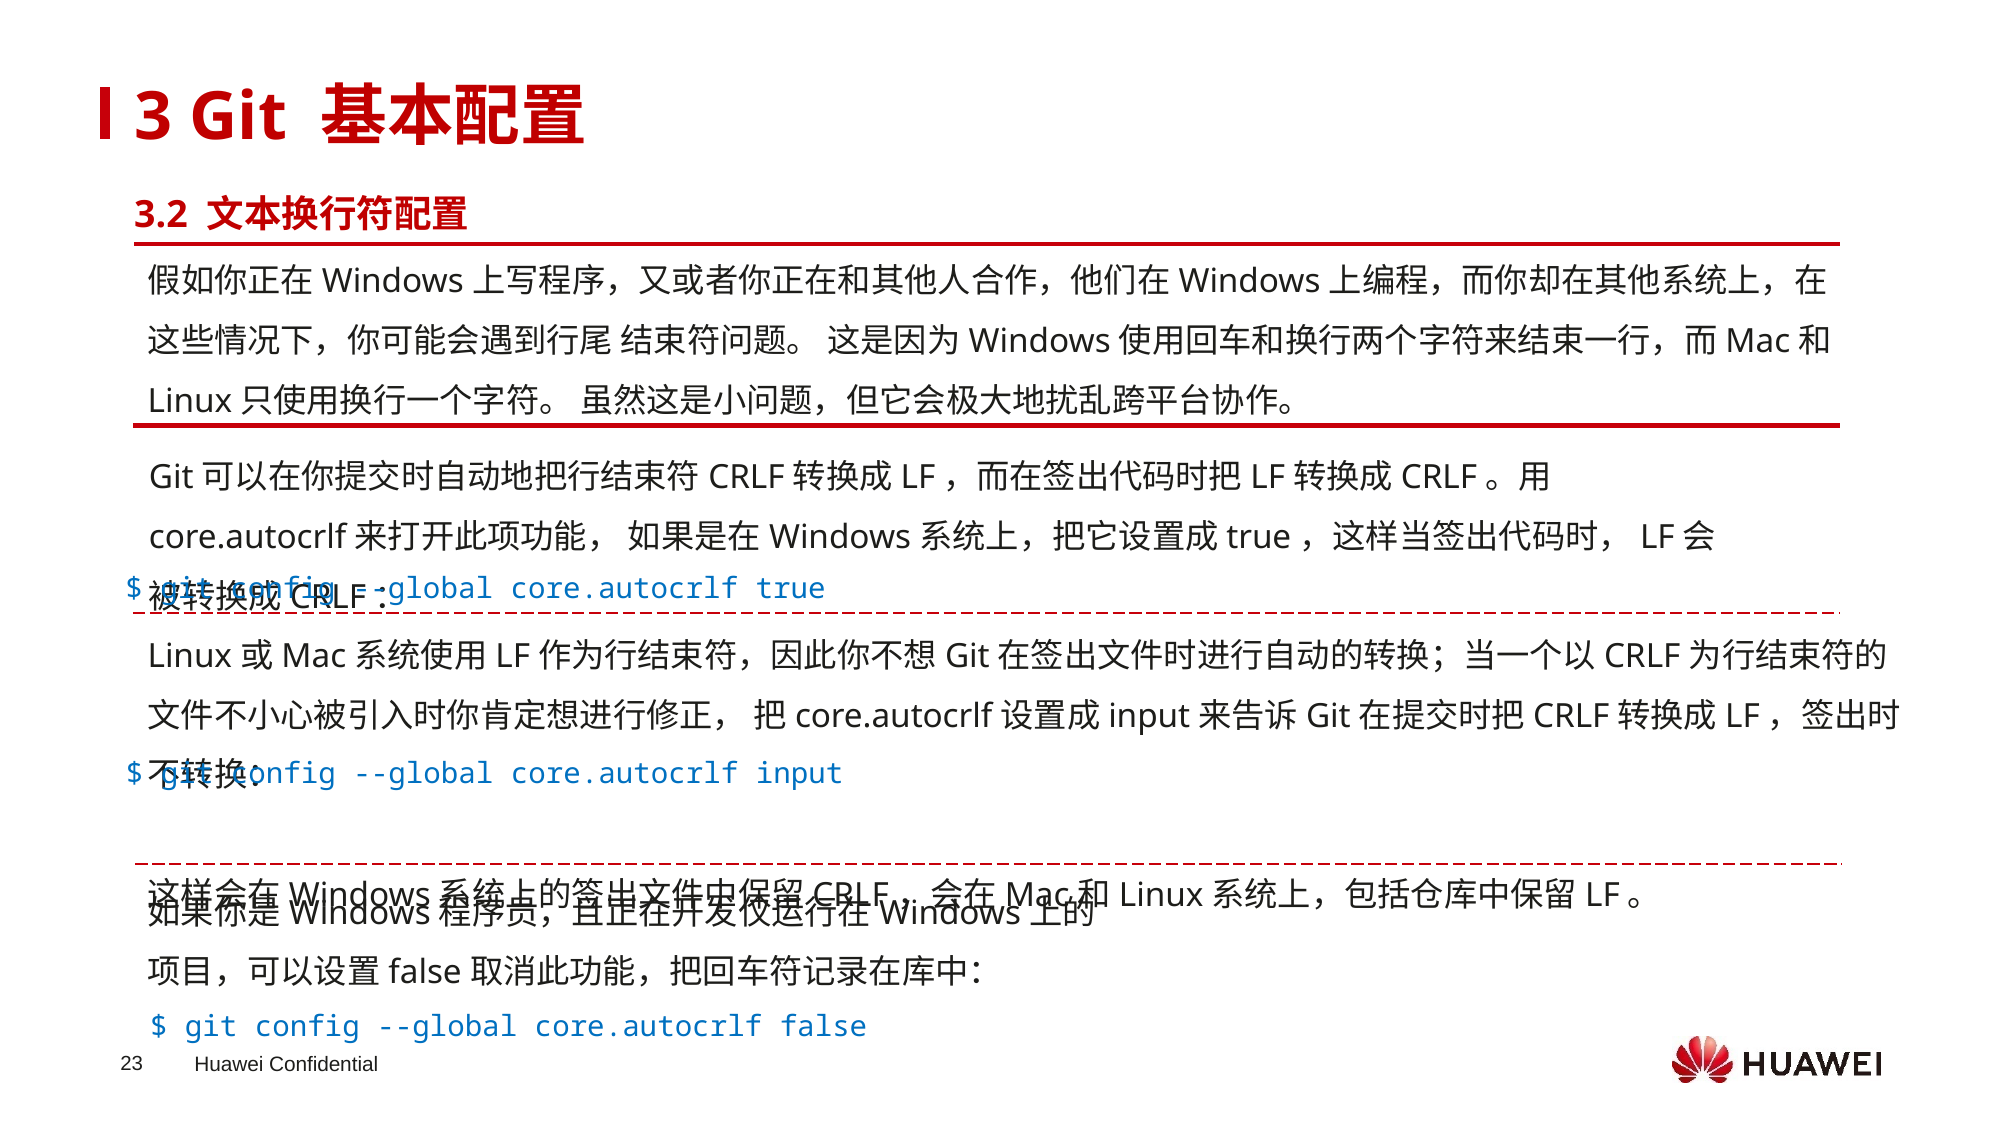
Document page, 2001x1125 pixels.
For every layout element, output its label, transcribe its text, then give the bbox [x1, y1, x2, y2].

text_box $ git config --global core.autocrlf input [111, 729, 859, 798]
text_box 假如你正在Windows上写程序，又或者你正在和其他人合作，他们在Windows上编程，而你却在其他系统上，在这些情况下，你可能会遇到行尾 结束符问题。 这是因为Windows使用回车和换行两个字符来结束一行，而Mac和Linux只使用换行一个字符。 虽然这是小问题，但它会极大地扰乱跨平台协作。 [132, 232, 1865, 559]
text_box $ git config --global core.autocrlf false [135, 982, 1353, 1050]
text_box 3.2 文本换行符配置 [134, 163, 1895, 268]
text_box Git可以在你提交时自动地把行结束符CRLF转换成LF，而在签出代码时把LF转换成CRLF。用core.autocrlf来打开此项功能， 如果是在Windows系统上，把它设置成true，这样当签出代码时，LF会被转换成CRLF： [134, 428, 1750, 606]
text_box Linux或Mac系统使用LF作为行结束符，因此你不想Git在签出文件时进行自动的转换；当一个以CRLF为行结束符的文件不小心被引入时你肯定想进行修正， 把core.autocrlf设置成input来告诉Git在提交时把CRLF转换成LF，签出时不转换： 这样会在Windows系统上的签出文件中保留CRLF，会在Mac和Linux系统上，包括仓库中保留LF。 [132, 606, 1927, 921]
text_box 如果你是Windows程序员，且正在开发仅运行在Windows上的项目，可以设置false取消此功能，把回车符记录在库中： [132, 863, 1134, 998]
picture [1672, 1036, 1881, 1083]
subtitle 3 Git 基本配置 [134, 81, 1897, 244]
text_box $ git config --global core.autocrlf true [110, 545, 841, 613]
